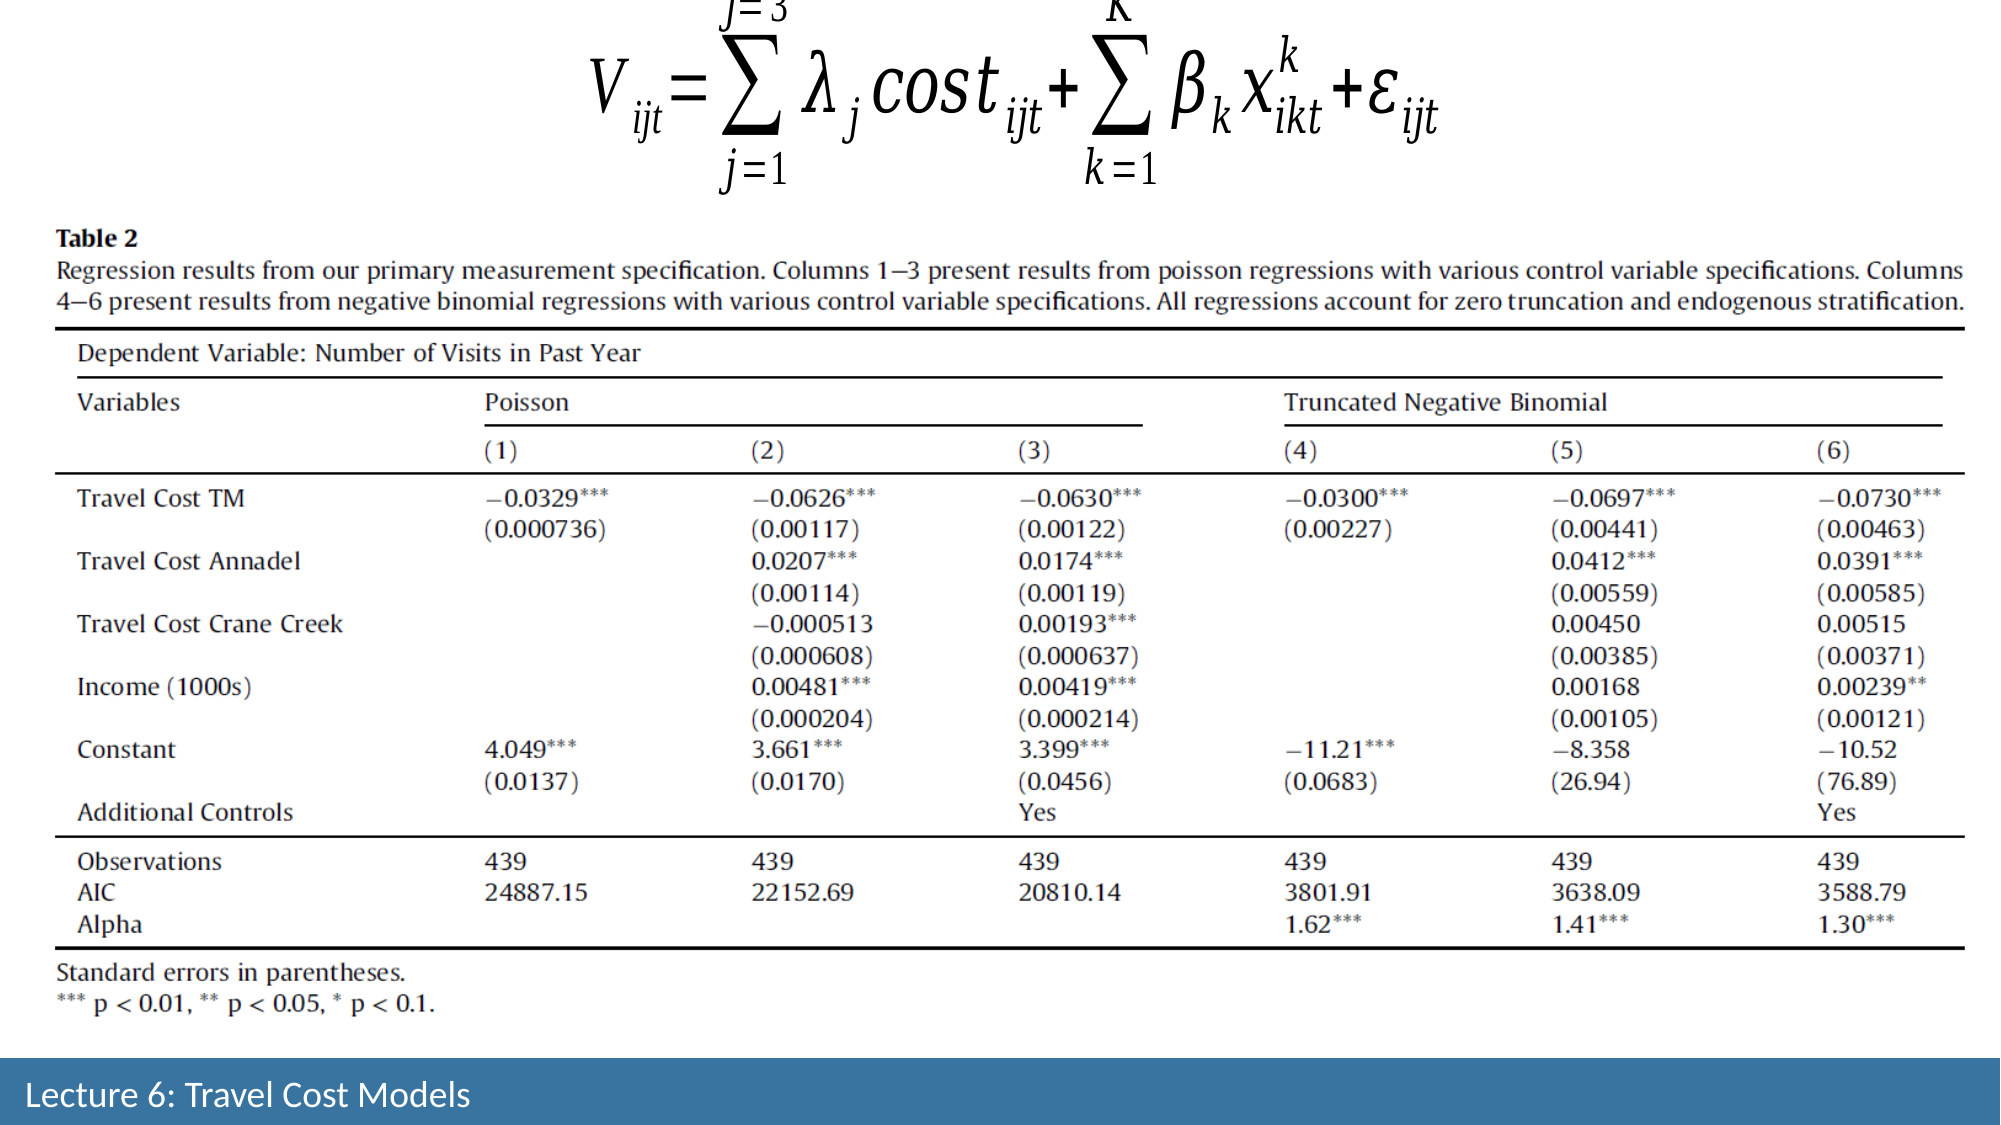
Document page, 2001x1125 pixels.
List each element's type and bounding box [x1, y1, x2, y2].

picture [49, 226, 1981, 1024]
